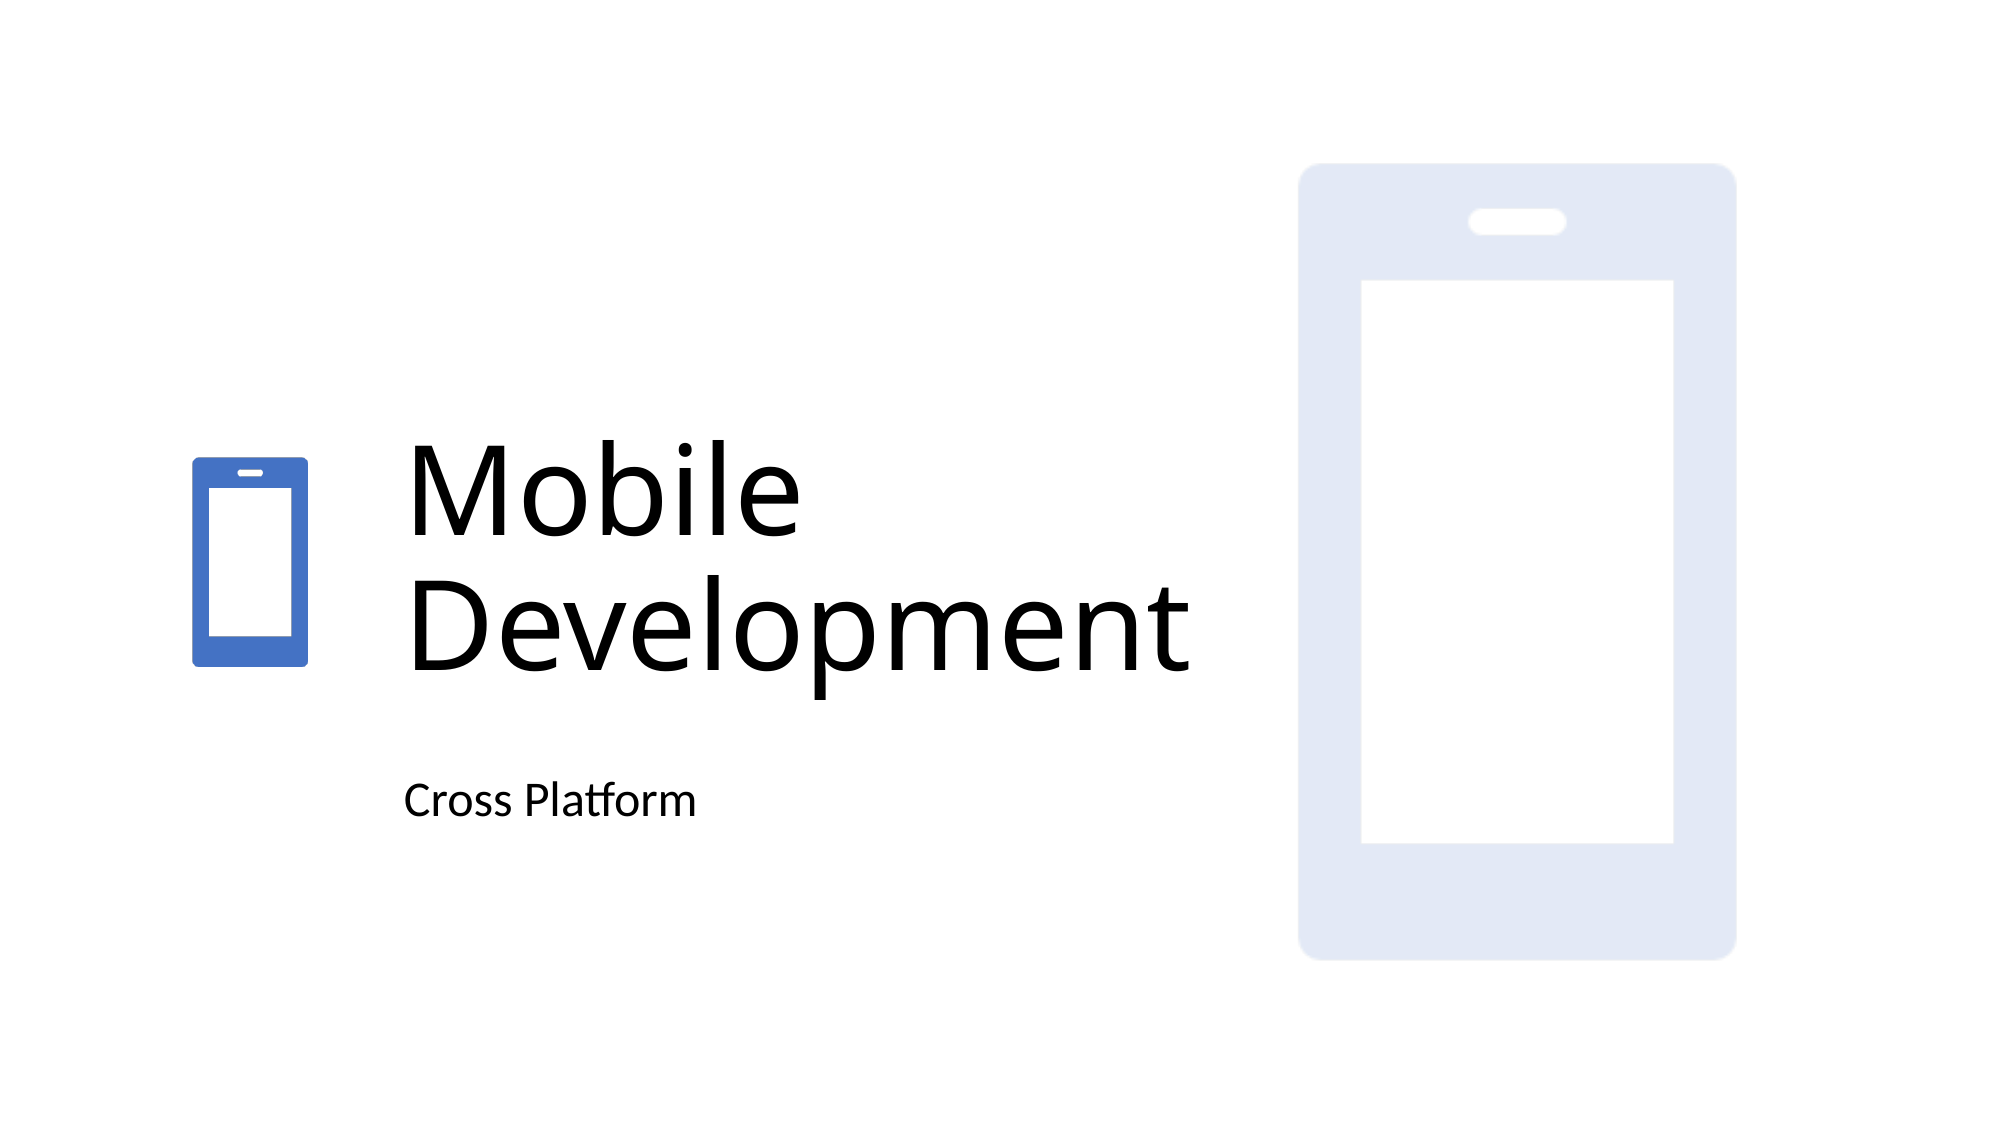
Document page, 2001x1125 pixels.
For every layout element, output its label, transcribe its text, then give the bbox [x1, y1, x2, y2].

title Mobile Development [388, 358, 1089, 766]
picture [1089, 133, 1947, 992]
subtitle Cross Platform [388, 766, 1089, 992]
picture [137, 449, 363, 675]
